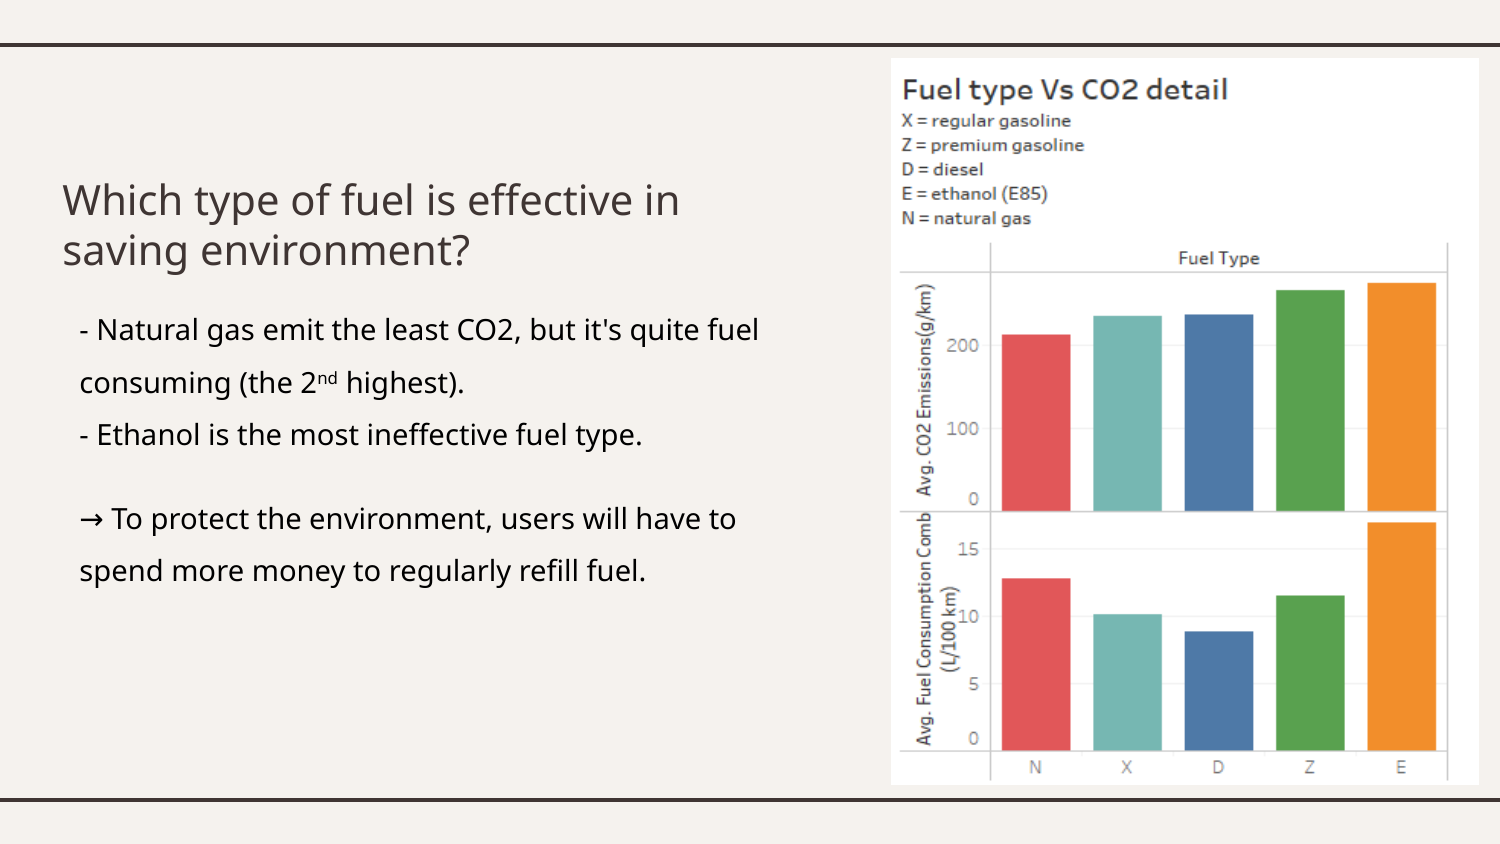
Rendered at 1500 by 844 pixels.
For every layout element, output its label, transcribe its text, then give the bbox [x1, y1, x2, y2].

text_box → To protect the environment, users will have to spend more money to regularly refill fuel. [64, 467, 796, 570]
text_box Which type of fuel is effective in saving environment? [47, 158, 779, 260]
text_box - Natural gas emit the least CO2, but it's quite fuel consuming (the 2nd highest). - Ethanol is the most ineffective fuel type. [64, 278, 796, 381]
picture [890, 58, 1480, 786]
